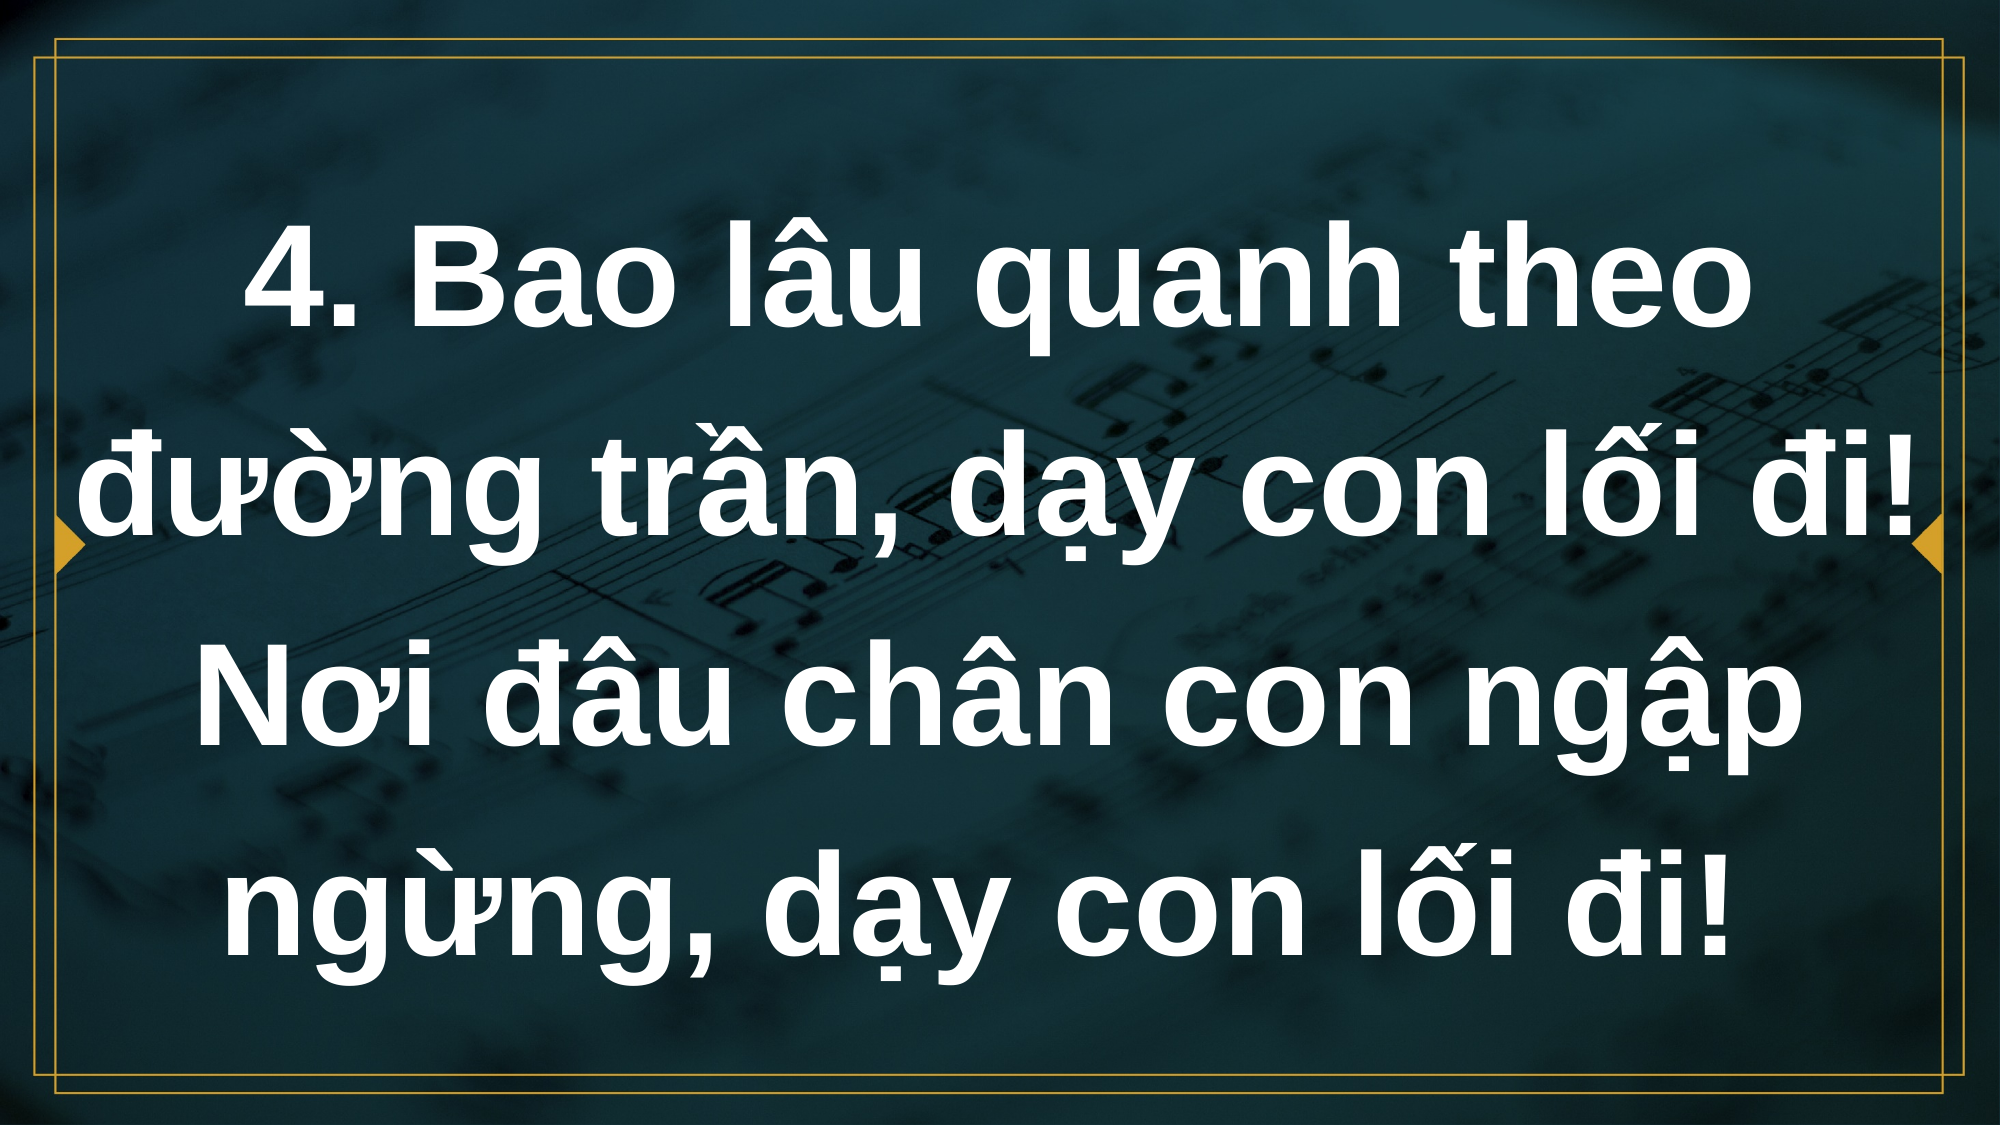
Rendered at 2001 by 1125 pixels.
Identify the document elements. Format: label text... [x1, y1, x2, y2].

title 4. Bao lâu quanh theo đường trần, dạy con lối đi! Nơi đâu chân con ngập ngừng, dạy con lối đi! [55, 53, 1945, 1077]
picture [0, 0, 2000, 1125]
